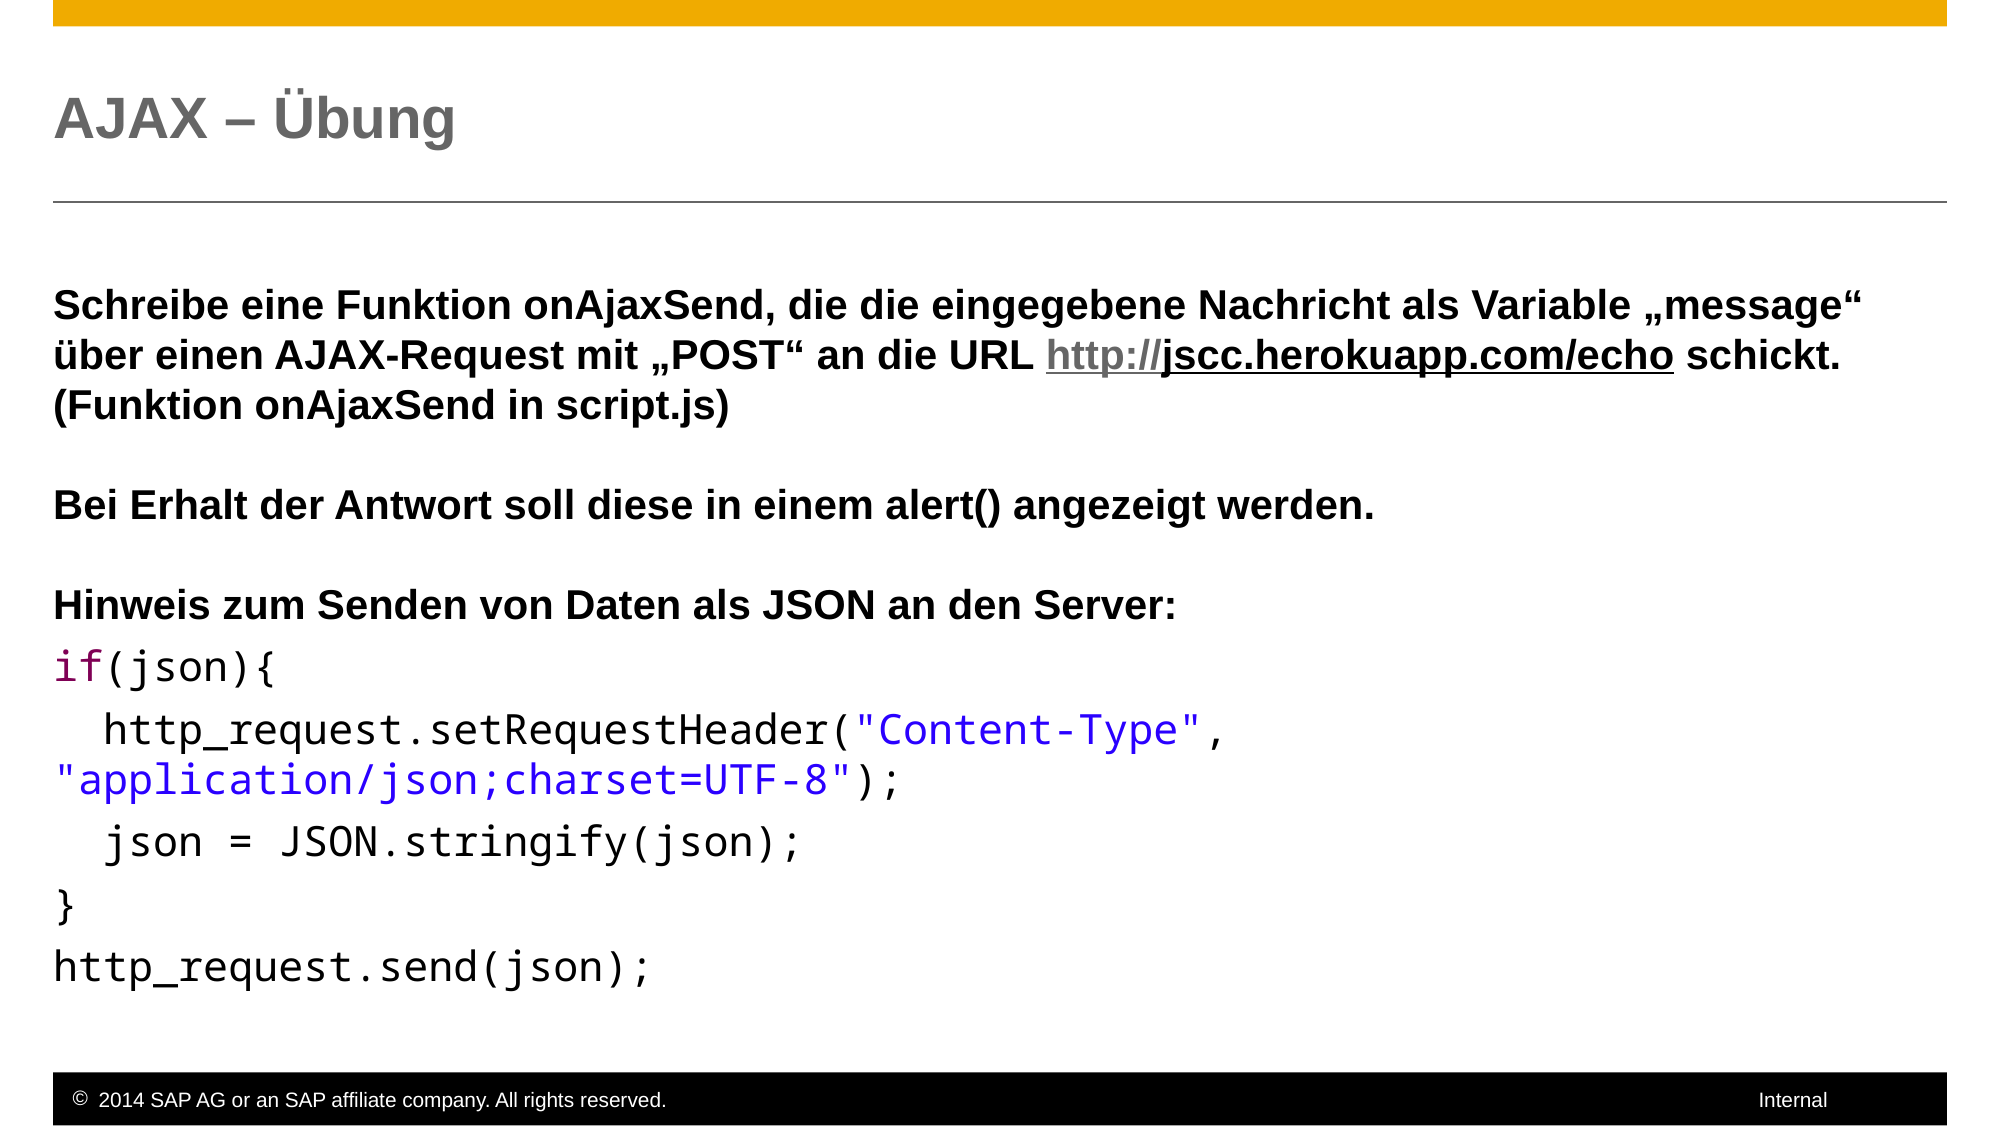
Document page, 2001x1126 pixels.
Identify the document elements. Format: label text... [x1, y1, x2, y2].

title AJAX – Übung [53, 53, 1947, 178]
list Schreibe eine Funktion onAjaxSend, die die eingegebene Nachricht als Variable „message“ über einen AJAX-Request mit „POST“ an die URL http://jscc.herokuapp.com/echo schickt. (Funktion onAjaxSend in script.js) Bei Erhalt der Antwort soll diese in einem alert() angezeigt werden. Hinweis zum Senden von Daten als JSON an den Server: if(json){ http_request.setRequestHeader("Content-Type", "application/json;charset=UTF-8"); json = JSON.stringify(json); } http_request.send(json); [53, 277, 1947, 998]
